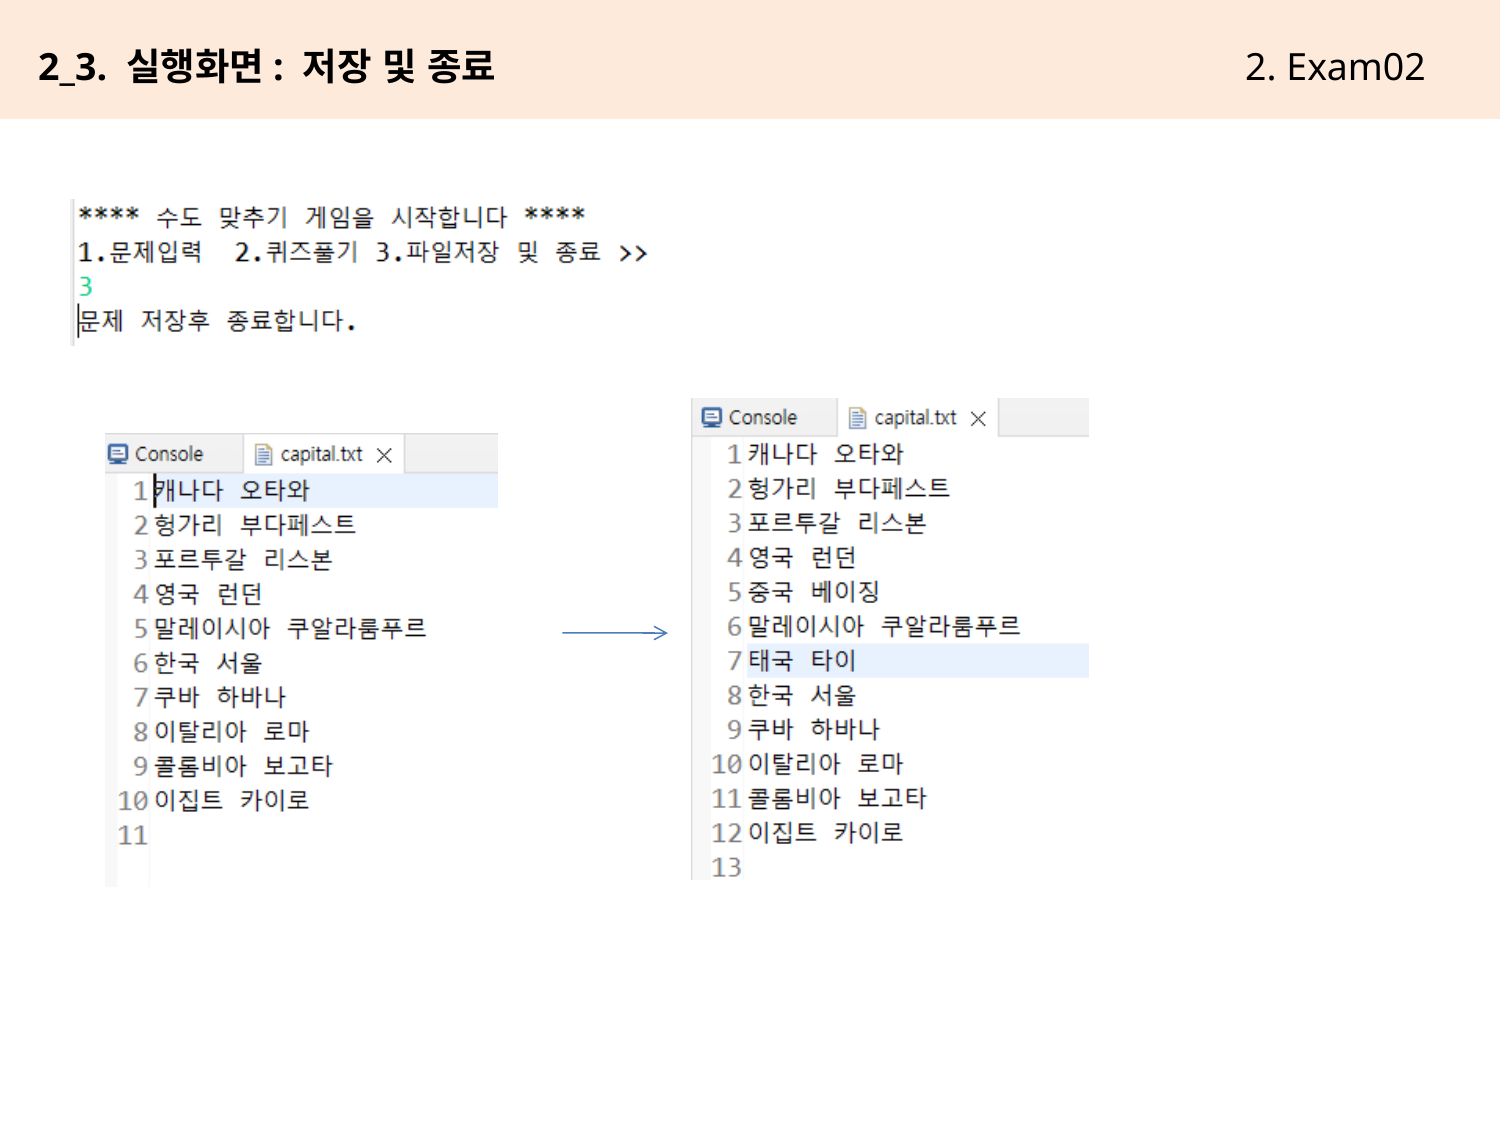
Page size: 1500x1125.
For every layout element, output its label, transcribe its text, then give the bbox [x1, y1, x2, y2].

text_box 2_3. 실행화면: 저장 및 종료 [23, 35, 856, 95]
text_box 2. Exam02 [1230, 35, 1465, 95]
picture [70, 198, 727, 347]
picture [105, 433, 498, 887]
text_box [0, 0, 1500, 119]
picture [691, 398, 1089, 880]
